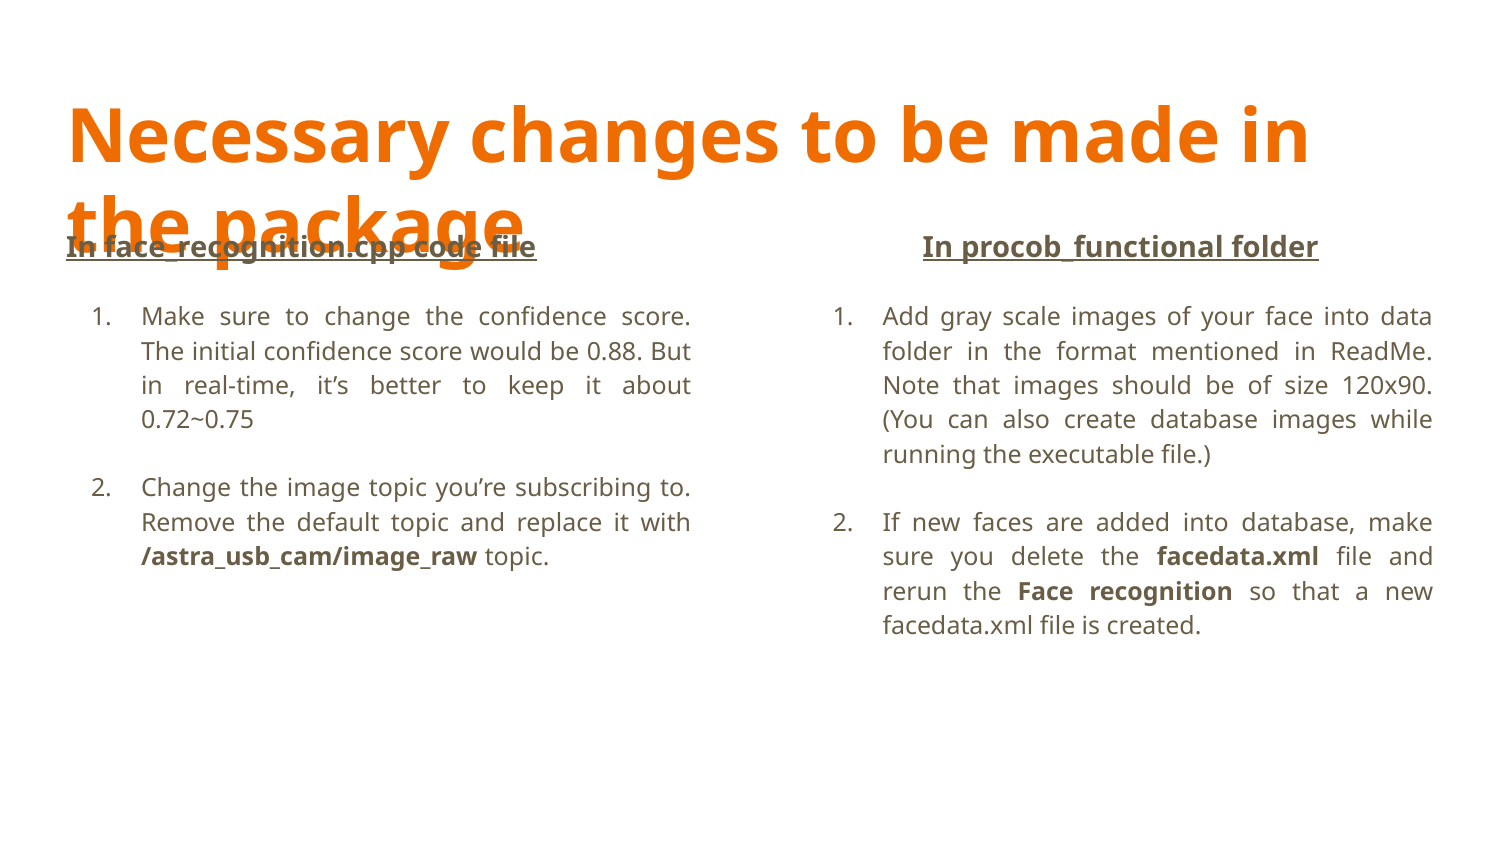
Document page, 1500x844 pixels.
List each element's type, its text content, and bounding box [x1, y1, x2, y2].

title Necessary changes to be made in the package [51, 72, 1449, 189]
list In face_recognition.cpp code file Make sure to change the confidence score. The initial confidence score would be 0.88. But in real-time, it’s better to keep it about 0.72~0.75 Change the image topic you’re subscribing to. Remove the default topic and replace it with /astra_usb_cam/image_raw topic. [51, 207, 708, 750]
list In procob_functional folder Add gray scale images of your face into data folder in the format mentioned in ReadMe. Note that images should be of size 120x90. (You can also create database images while running the executable file.) If new faces are added into database, make sure you delete the facedata.xml file and rerun the Face recognition so that a new facedata.xml file is created. [792, 207, 1449, 750]
